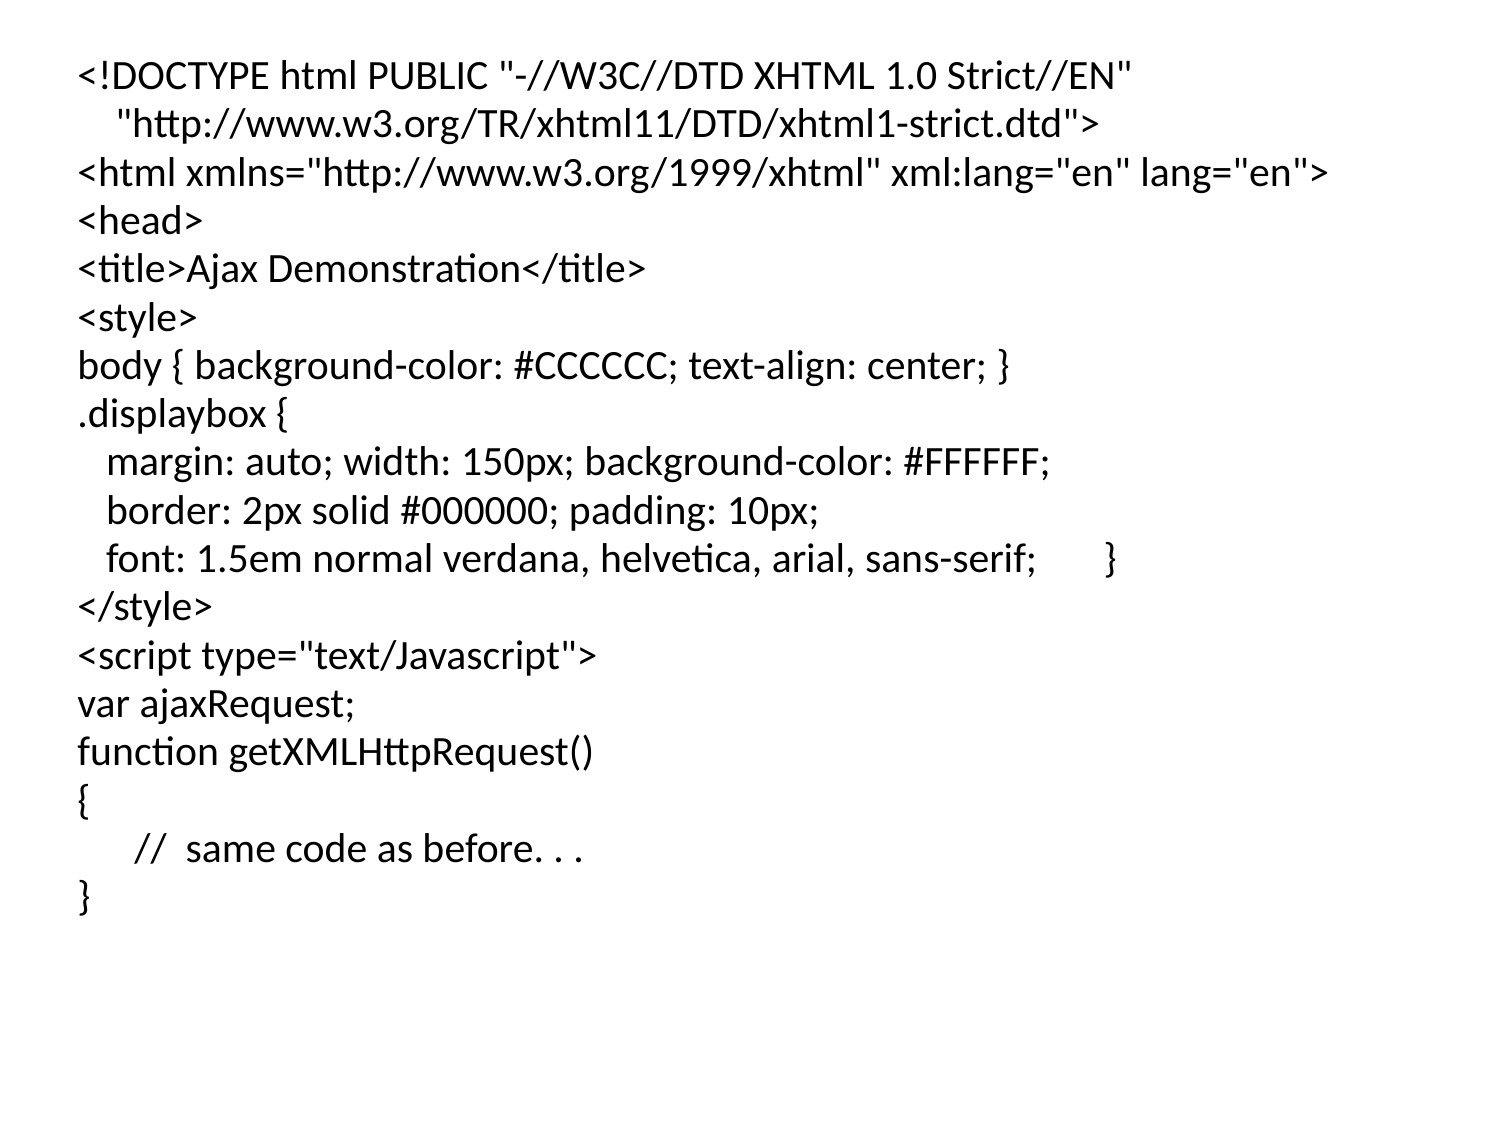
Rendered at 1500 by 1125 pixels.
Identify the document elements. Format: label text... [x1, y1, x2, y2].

list <!DOCTYPE html PUBLIC "-//W3C//DTD XHTML 1.0 Strict//EN" "http://www.w3.org/TR/xhtml11/DTD/xhtml1-strict.dtd"> <html xmlns="http://www.w3.org/1999/xhtml" xml:lang="en" lang="en"> <head> <title>Ajax Demonstration</title> <style> body { background-color: #CCCCCC; text-align: center; } .displaybox { margin: auto; width: 150px; background-color: #FFFFFF; border: 2px solid #000000; padding: 10px; font: 1.5em normal verdana, helvetica, arial, sans-serif; } </style> <script type="text/Javascript"> var ajaxRequest; function getXMLHttpRequest() { // same code as before. . . } [62, 50, 1438, 1063]
